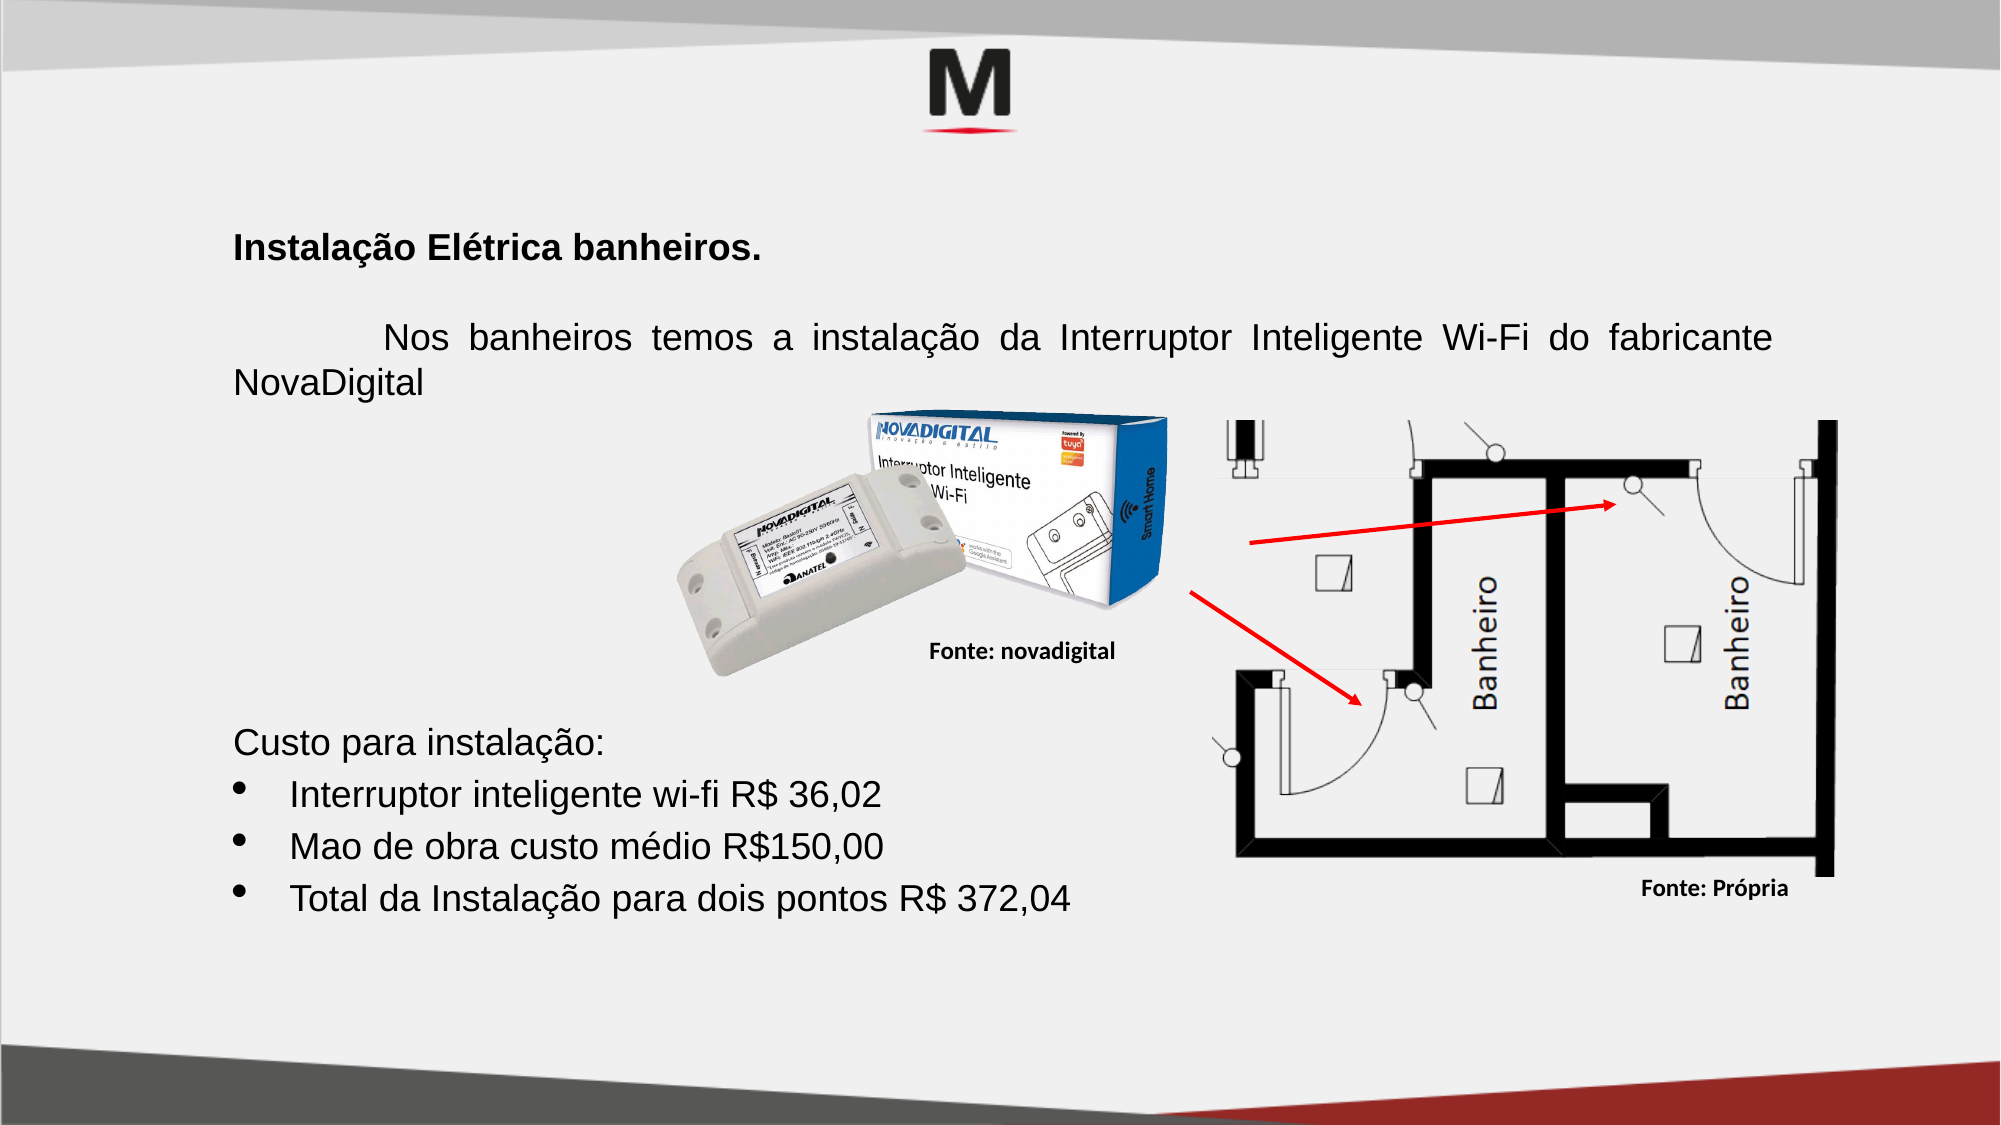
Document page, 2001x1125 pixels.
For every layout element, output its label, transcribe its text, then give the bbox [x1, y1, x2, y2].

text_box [676, 409, 1838, 910]
picture [0, 0, 2001, 1125]
text_box Instalação Elétrica banheiros. Nos banheiros temos a instalação da Interruptor Inteligente Wi-Fi do fabricante NovaDigital Custo para instalação: Interruptor inteligente wi-fi R$ 36,02 Mao de obra custo médio R$150,00 Total da Instalação para dois pontos R$ 372,04 [218, 215, 1789, 1016]
